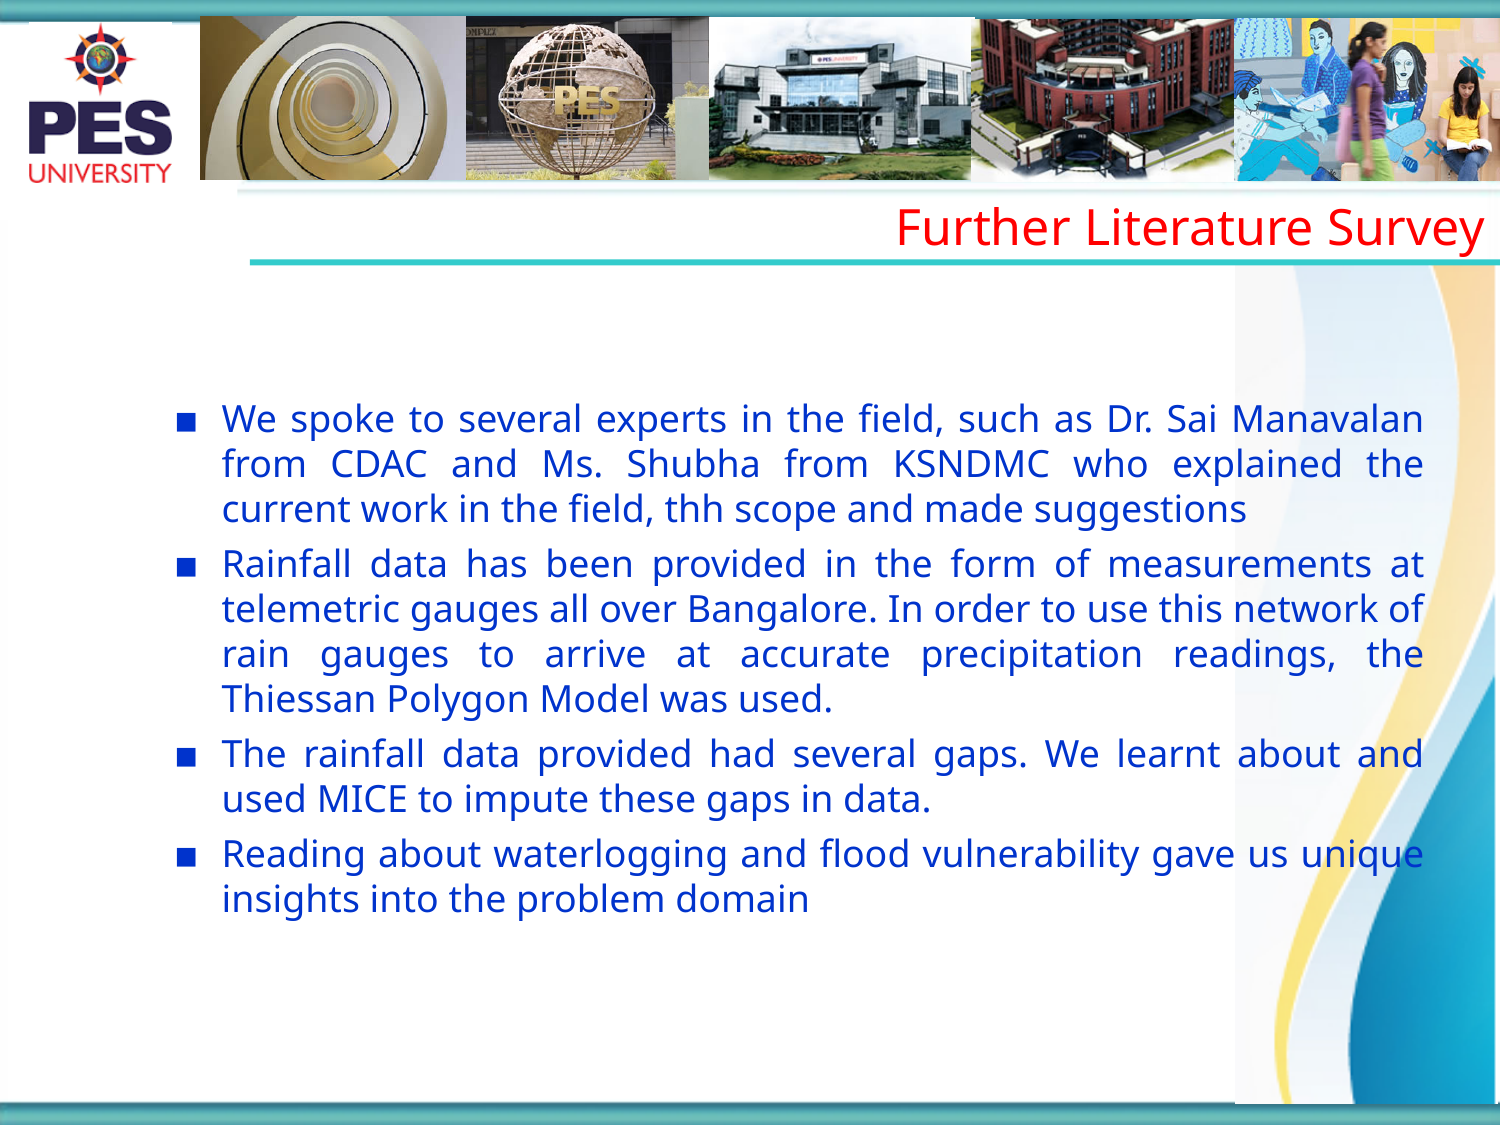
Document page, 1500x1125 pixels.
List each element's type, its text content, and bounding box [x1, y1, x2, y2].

text_box We spoke to several experts in the field, such as Dr. Sai Manavalan from CDAC and Ms. Shubha from KSNDMC who explained the current work in the field, thh scope and made suggestions Rainfall data has been provided in the form of measurements at telemetric gauges all over Bangalore. In order to use this network of rain gauges to arrive at accurate precipitation readings, the Thiessan Polygon Model was used. The rainfall data provided had several gaps. We learnt about and used MICE to impute these gaps in data. Reading about waterlogging and flood vulnerability gave us unique insights into the problem domain [58, 331, 1441, 1039]
text_box Further Literature Survey [437, 187, 1500, 264]
text_box [249, 259, 1500, 266]
picture [0, 0, 1500, 1125]
